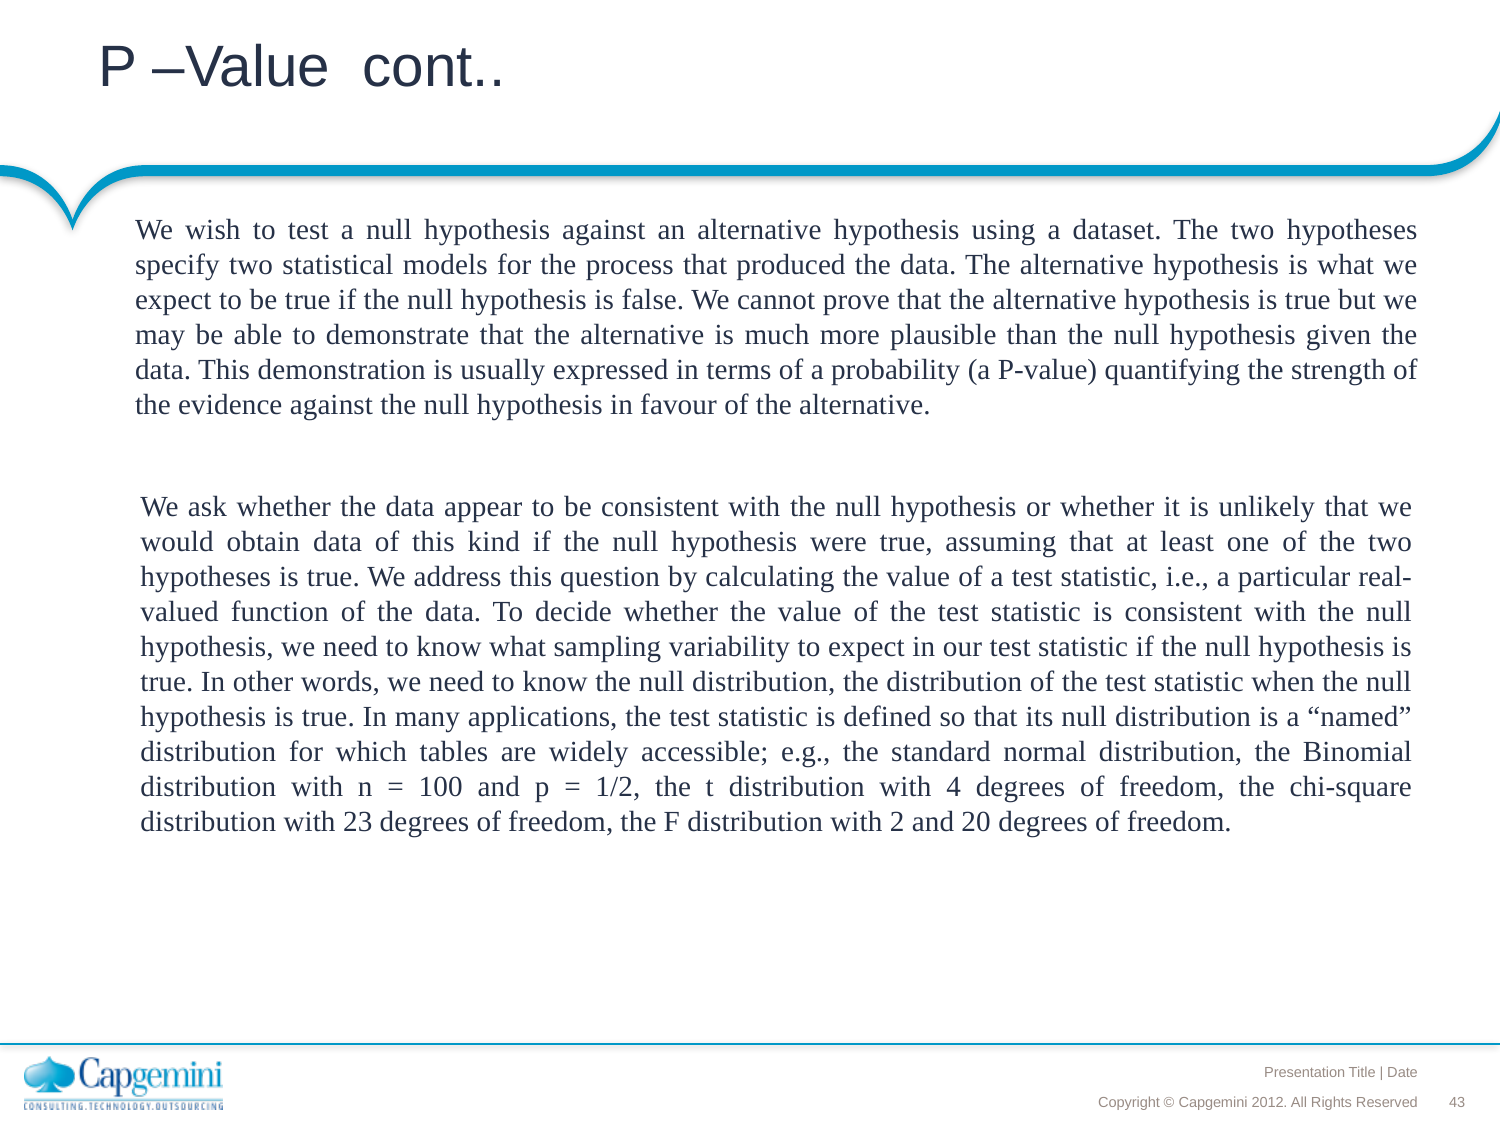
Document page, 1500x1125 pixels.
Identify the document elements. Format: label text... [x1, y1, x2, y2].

title P –Value cont.. [50, 3, 1400, 134]
text_box We ask whether the data appear to be consistent with the null hypothesis or whether it is unlikely that we would obtain data of this kind if the null hypothesis were true, assuming that at least one of the two hypotheses is true. We address this question by calculating the value of a test statistic, i.e., a particular real-valued function of the data. To decide whether the value of the test statistic is consistent with the null hypothesis, we need to know what sampling variability to expect in our test statistic if the null hypothesis is true. In other words, we need to know the null distribution, the distribution of the test statistic when the null hypothesis is true. In many applications, the test statistic is defined so that its null distribution is a “named” distribution for which tables are widely accessible; e.g., the standard normal distribution, the Binomial distribution with n = 100 and p = 1/2, the t distribution with 4 degrees of freedom, the chi-square distribution with 23 degrees of freedom, the F distribution with 2 and 20 degrees of freedom. [125, 479, 1429, 845]
text_box We wish to test a null hypothesis against an alternative hypothesis using a dataset. The two hypotheses specify two statistical models for the process that produced the data. The alternative hypothesis is what we expect to be true if the null hypothesis is false. We cannot prove that the alternative hypothesis is true but we may be able to demonstrate that the alternative is much more plausible than the null hypothesis given the data. This demonstration is usually expressed in terms of a probability (a P-value) quantifying the strength of the evidence against the null hypothesis in favour of the alternative. [120, 203, 1435, 428]
picture [24, 1056, 223, 1110]
